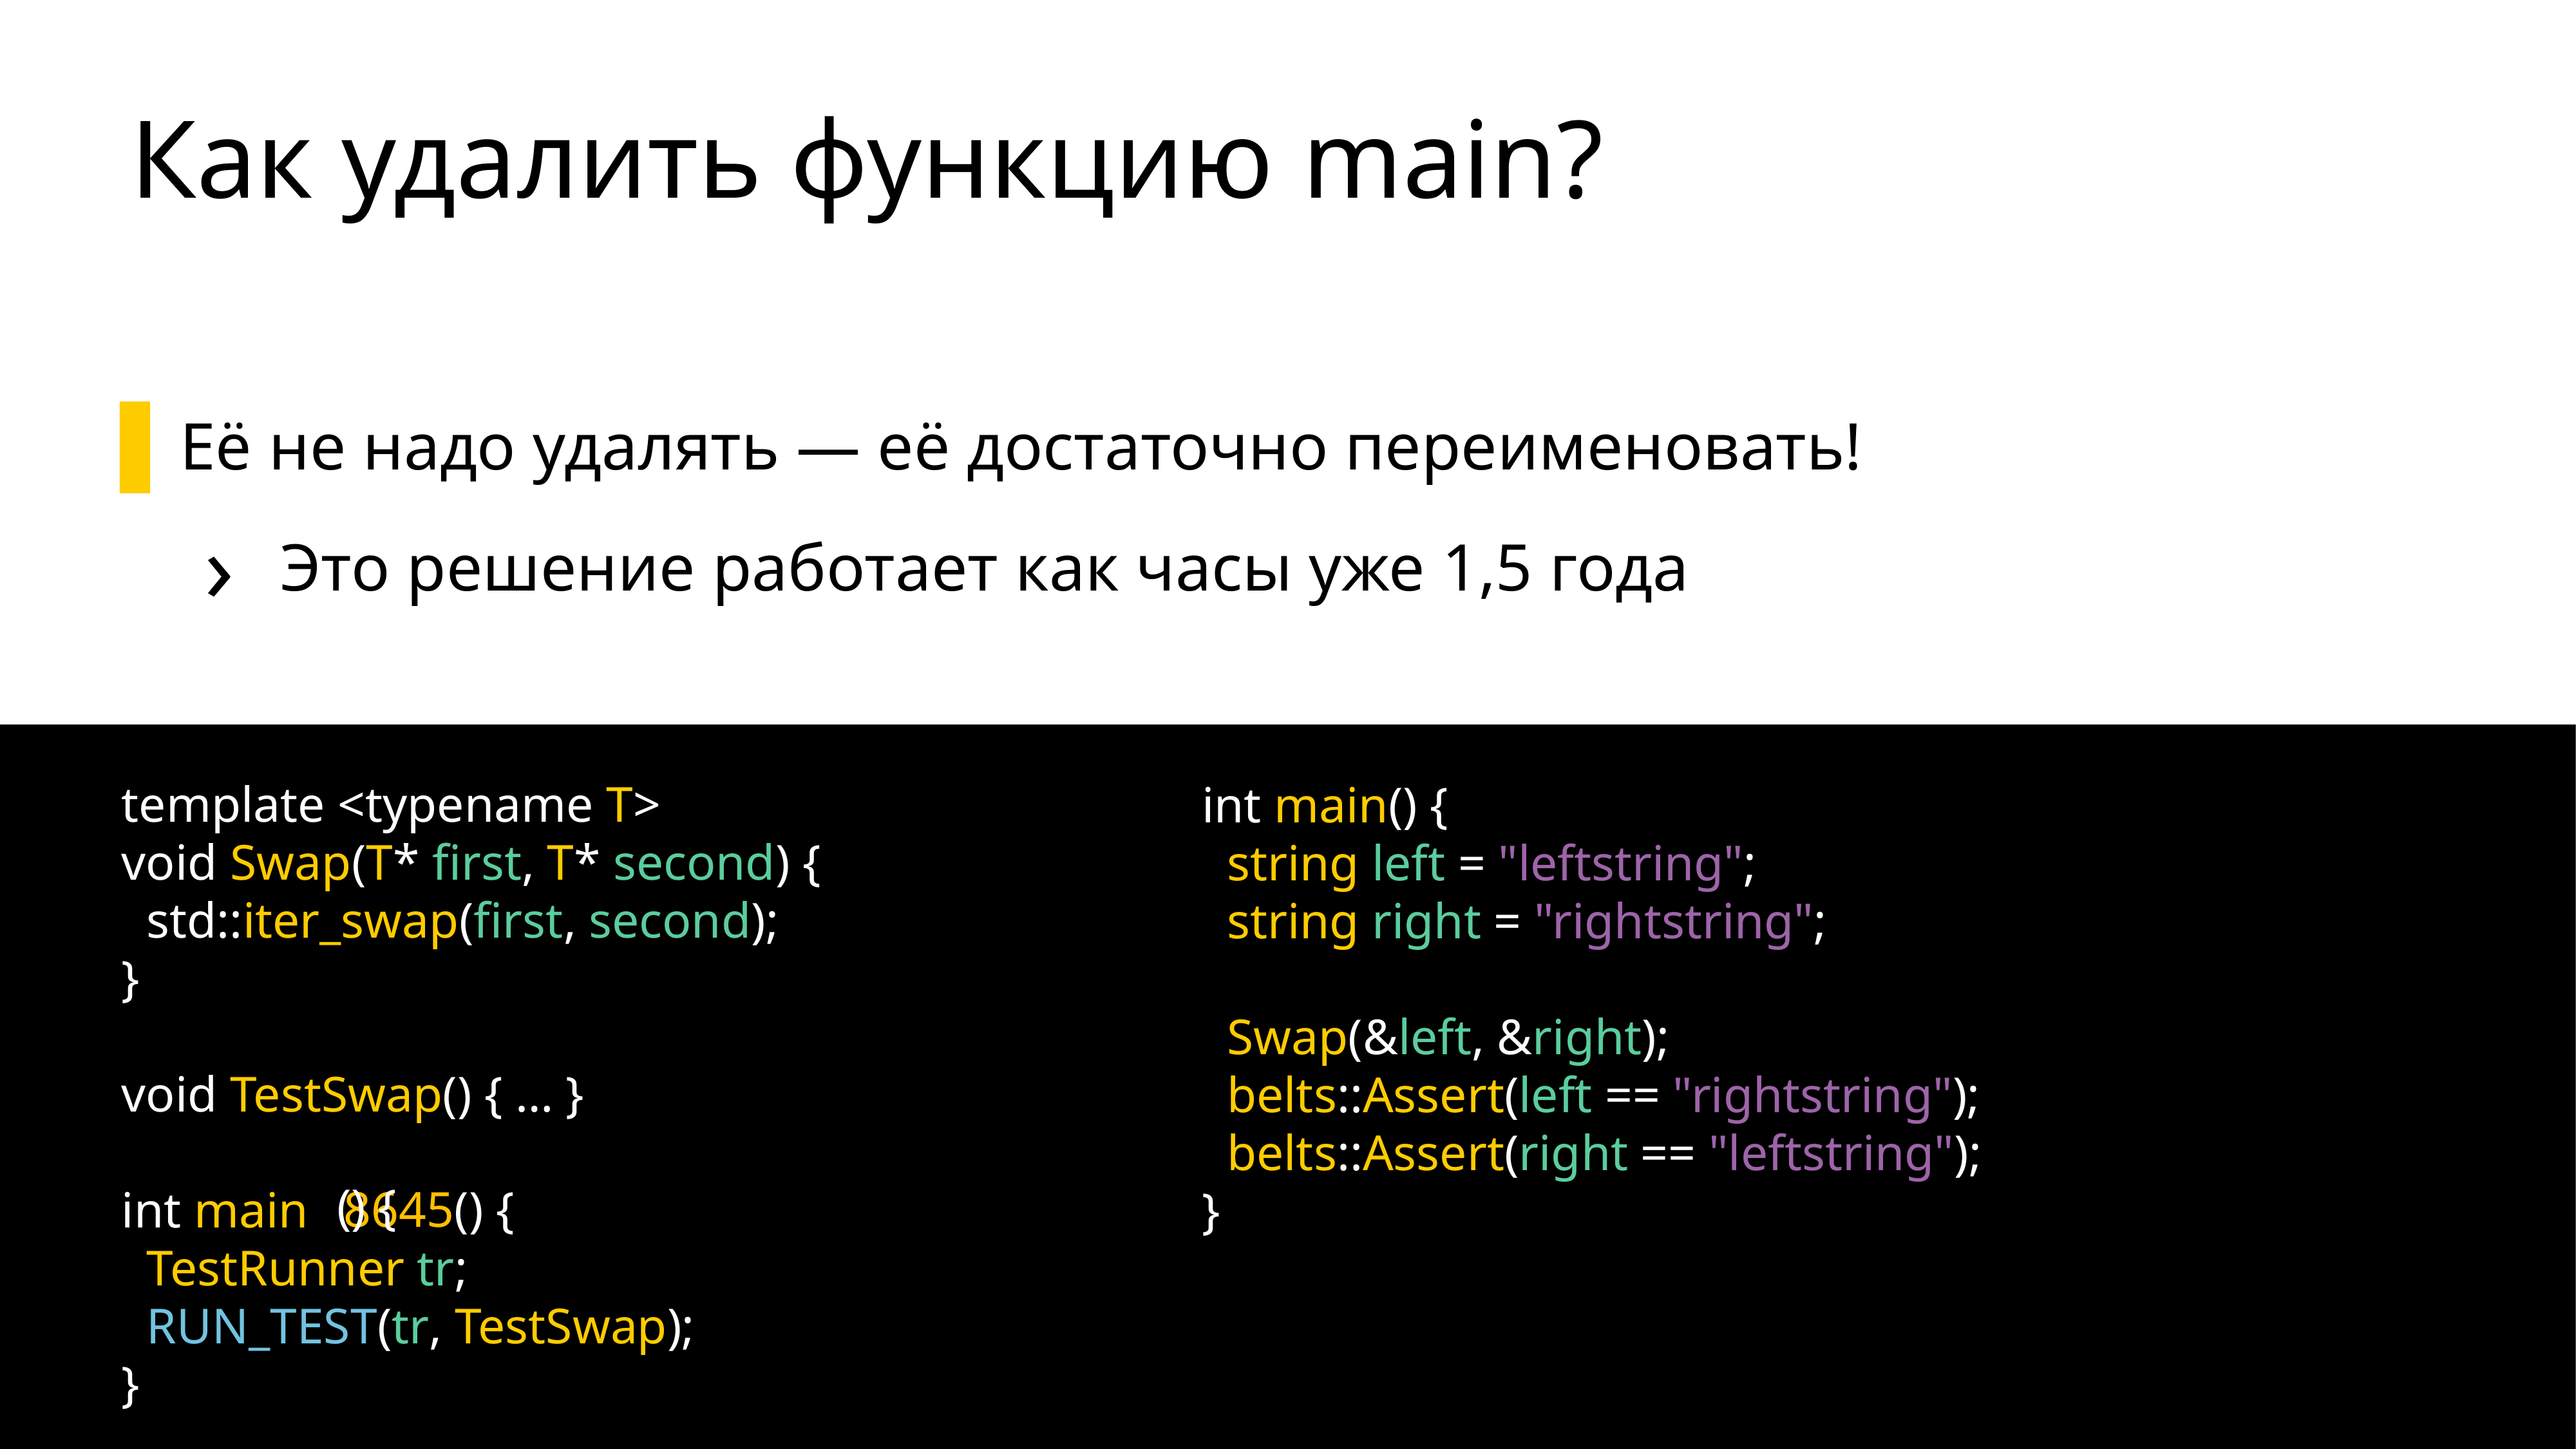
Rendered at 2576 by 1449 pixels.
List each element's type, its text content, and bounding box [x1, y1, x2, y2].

text_box 8645() { [334, 1174, 524, 1242]
list Её не надо удалять — её достаточно переименовать! Это решение работает как часы уже 1,5 года [120, 322, 2177, 685]
title Как удалить функцию main? [120, 80, 2459, 240]
list template <typename T> void Swap(T* first, T* second) { std::iter_swap(first, second); } void TestSwap() { … } int main TestRunner tr; RUN_TEST(tr, TestSwap); } [0, 724, 2576, 1449]
text_box int main() { string left = "leftstring"; string right = "rightstring"; Swap(&left, &right); belts::Assert(left == "rightstring"); belts::Assert(right == "leftstring"); } [1192, 769, 1991, 1243]
text_box () { [327, 1171, 407, 1239]
